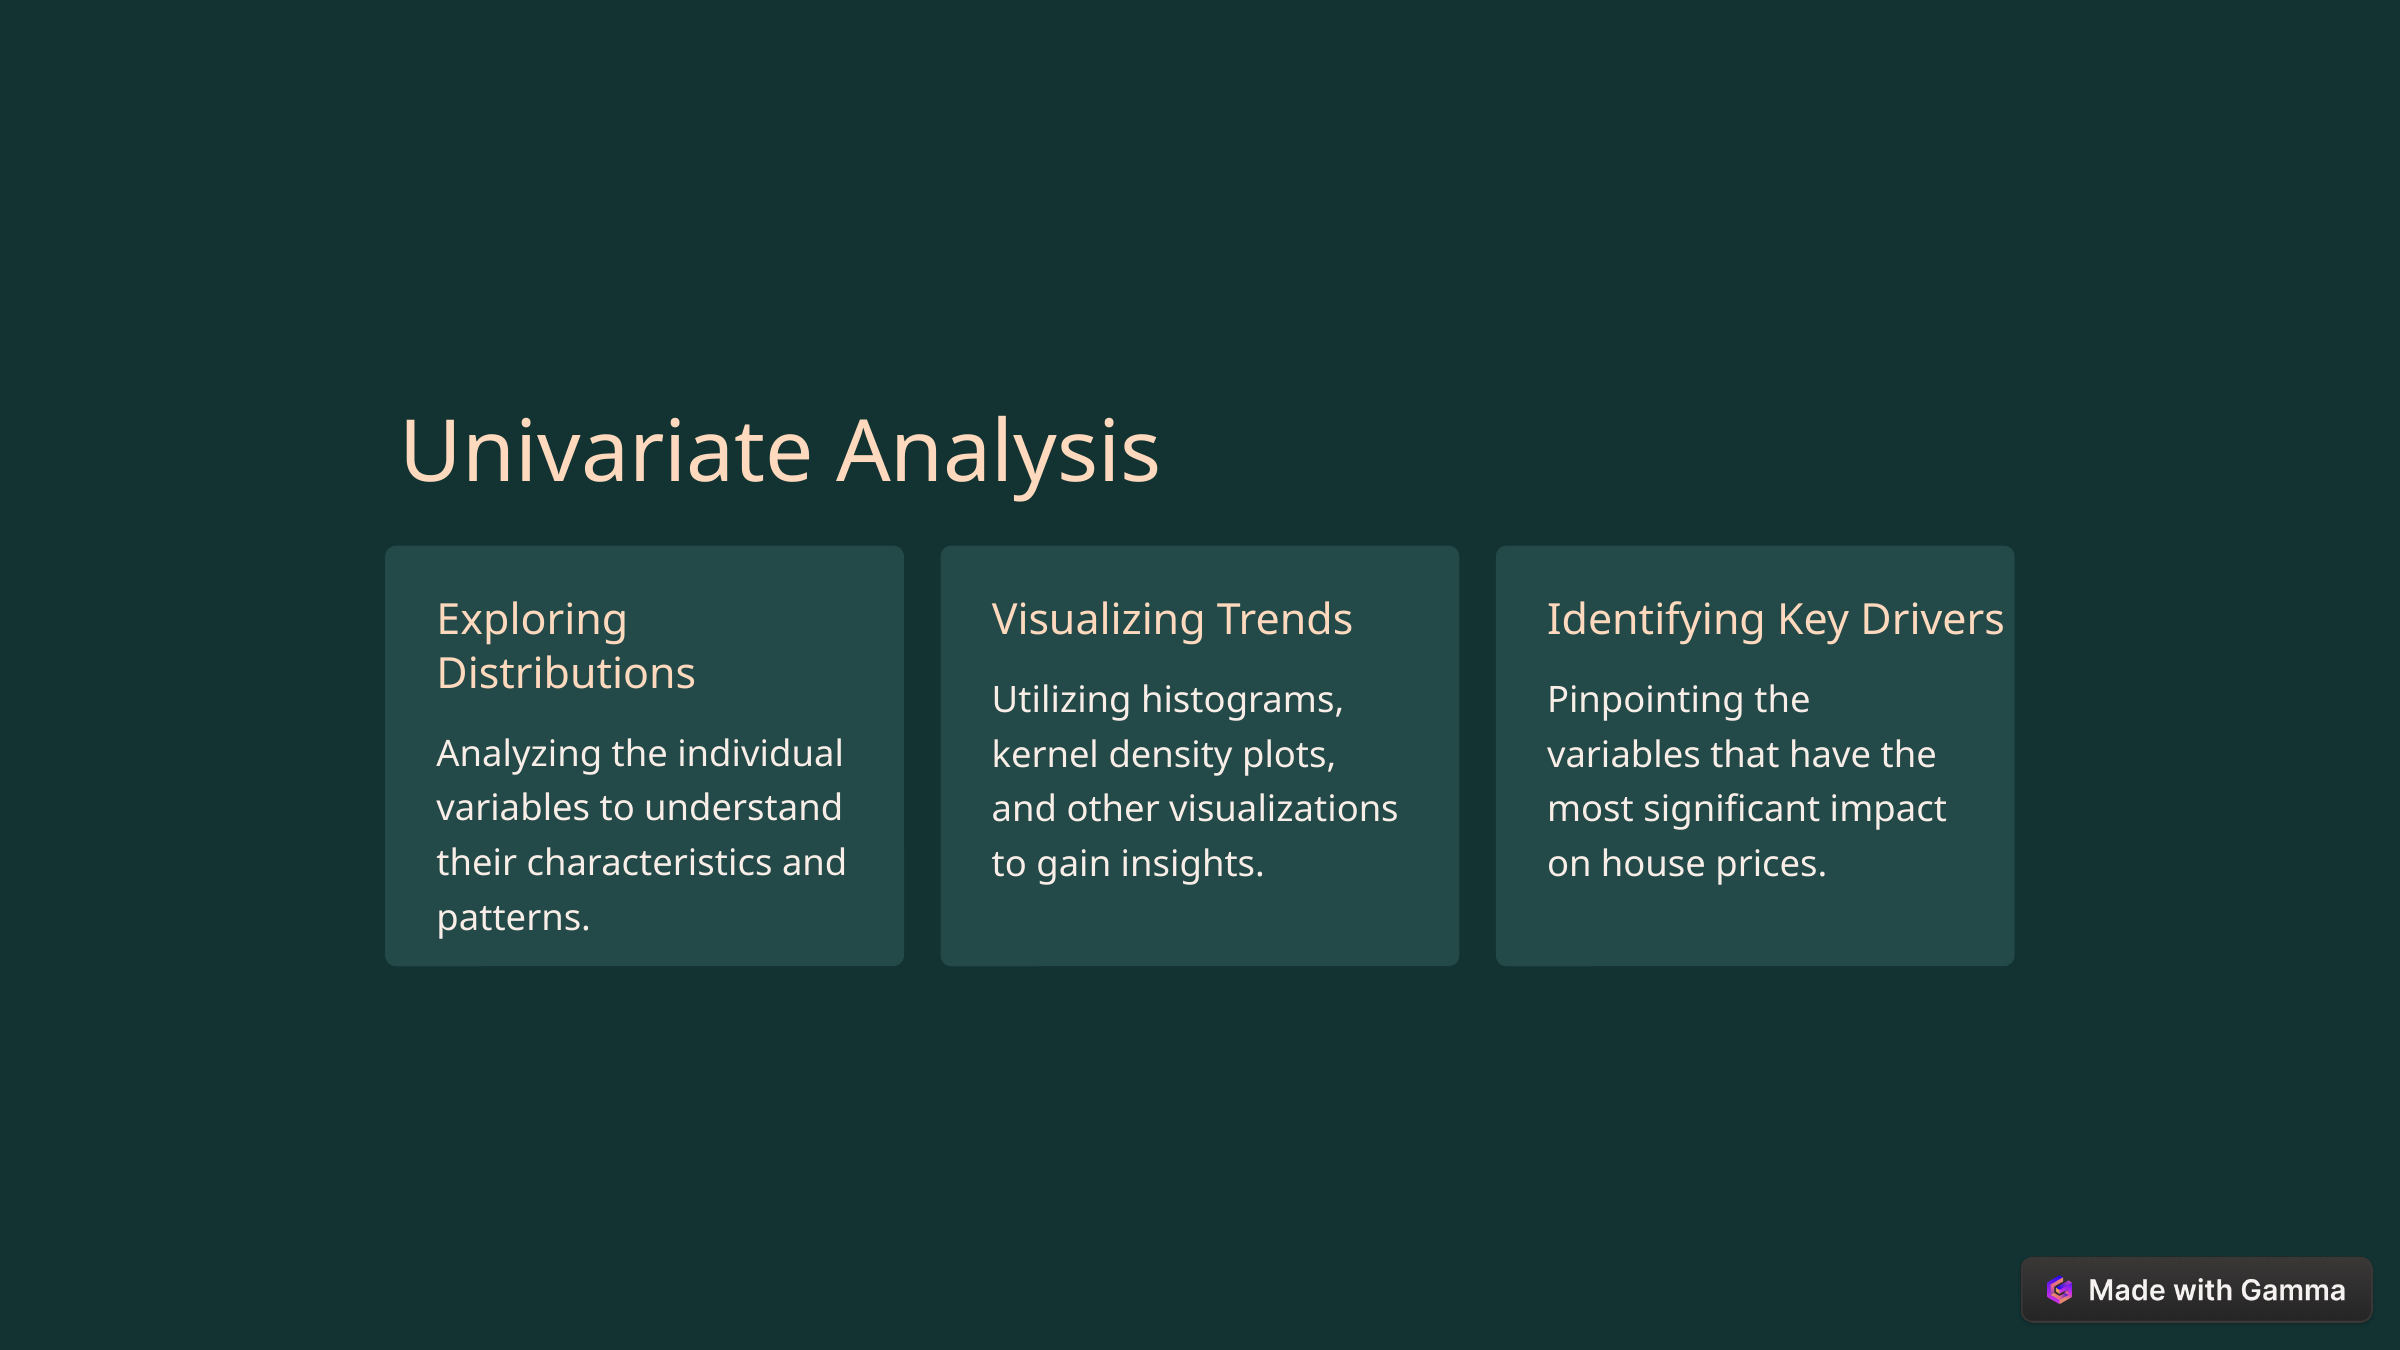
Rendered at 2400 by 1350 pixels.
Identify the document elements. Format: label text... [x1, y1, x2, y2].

picture [2008, 1244, 2385, 1335]
text_box [0, 0, 2400, 1350]
text_box Analyzing the individual variables to understand their characteristics and patterns. [421, 711, 868, 930]
text_box Utilizing histograms, kernel density plots, and other visualizations to gain insights. [976, 657, 1423, 877]
text_box Pinpointing the variables that have the most significant impact on house prices. [1532, 657, 1979, 877]
text_box [940, 545, 1460, 967]
text_box [385, 545, 905, 967]
text_box Exploring Distributions [421, 581, 868, 690]
text_box Univariate Analysis [385, 383, 1243, 491]
text_box [1495, 545, 2015, 967]
text_box Identifying Key Drivers [1532, 581, 1974, 636]
text_box Visualizing Trends [977, 581, 1406, 636]
